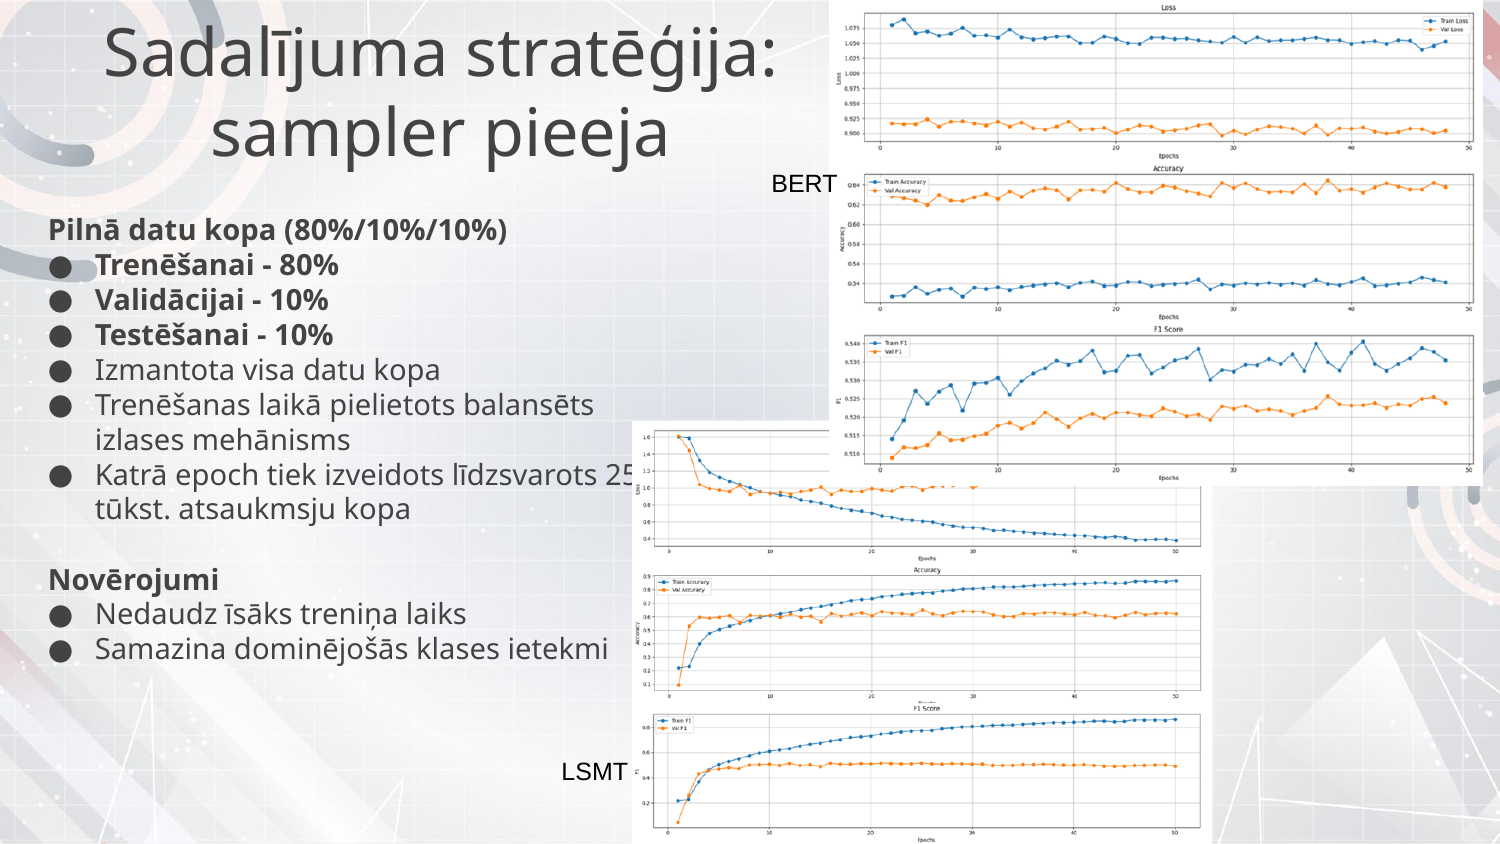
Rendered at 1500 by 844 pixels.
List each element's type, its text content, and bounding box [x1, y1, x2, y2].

text_box BERT [756, 152, 823, 212]
picture [0, 0, 1500, 844]
text_box Pilnā datu kopa (80%/10%/10%) Trenēšanai - 80% Validācijai - 10% Testēšanai - 10% Izmantota visa datu kopa Trenēšanas laikā pielietots balansēts izlases mehānisms Katrā epoch tiek izveidots līdzsvarots 25 tūkst. atsaukmsju kopa Novērojumi Nedaudz īsāks treniņa laiks Samazina dominējošās klases ietekmi [32, 196, 662, 831]
title Sadalījuma stratēģija: sampler pieeja [32, 61, 823, 185]
text_box LSMT [546, 740, 627, 797]
